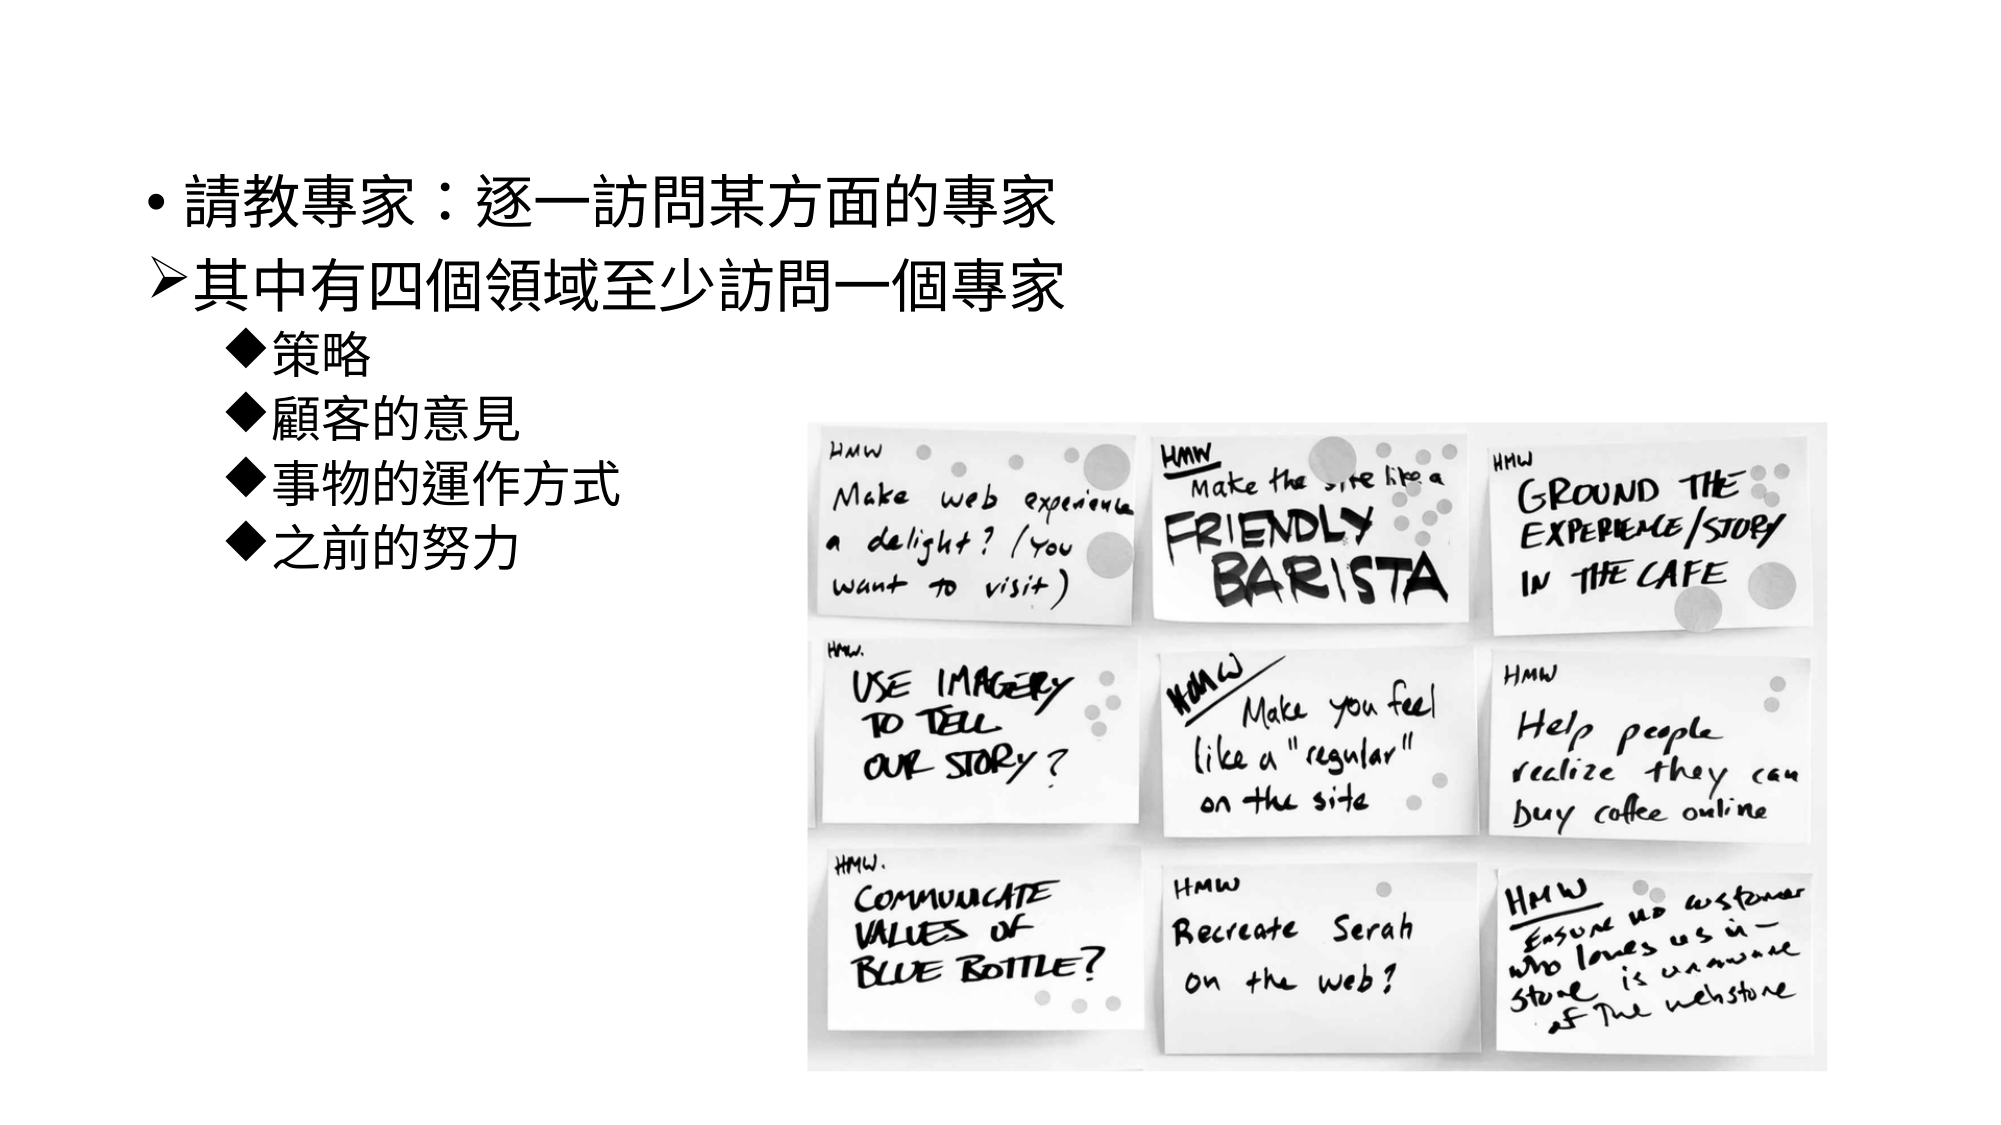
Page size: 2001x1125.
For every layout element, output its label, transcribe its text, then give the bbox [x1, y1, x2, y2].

list 請教專家：逐一訪問某方面的專家 其中有四個領域至少訪問一個專家 策略 顧客的意見 事物的運作方式 之前的努力 [131, 165, 1857, 880]
picture [794, 413, 1843, 1089]
